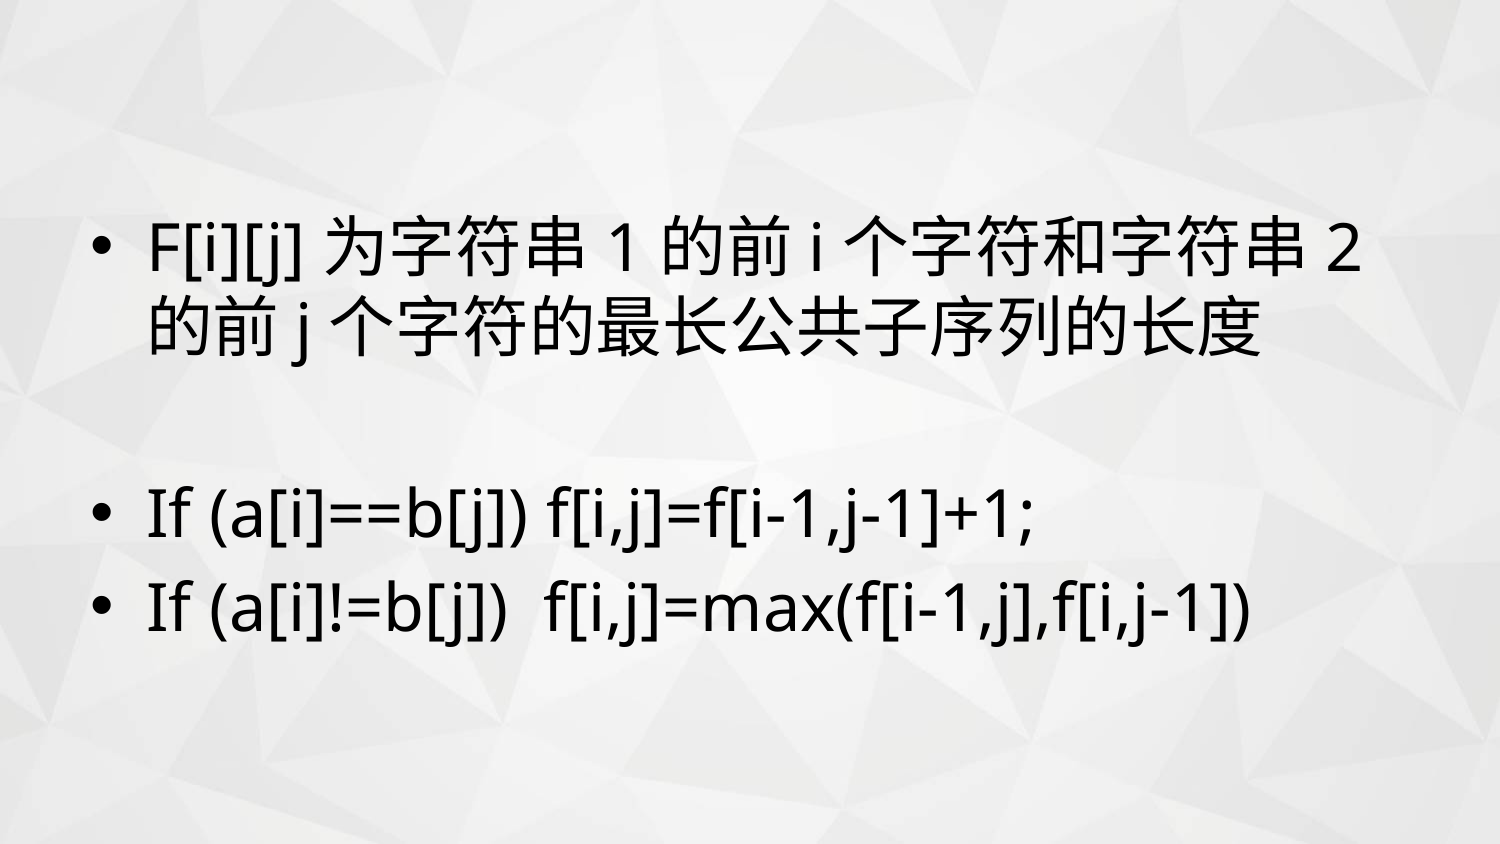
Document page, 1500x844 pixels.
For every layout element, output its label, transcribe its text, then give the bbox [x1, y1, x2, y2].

list F[i][j]为字符串1的前i个字符和字符串2的前j个字符的最长公共子序列的长度 If (a[i]==b[j]) f[i,j]=f[i-1,j-1]+1; If (a[i]!=b[j]) f[i,j]=max(f[i-1,j],f[i,j-1]) [75, 196, 1425, 754]
picture [0, 0, 1500, 844]
